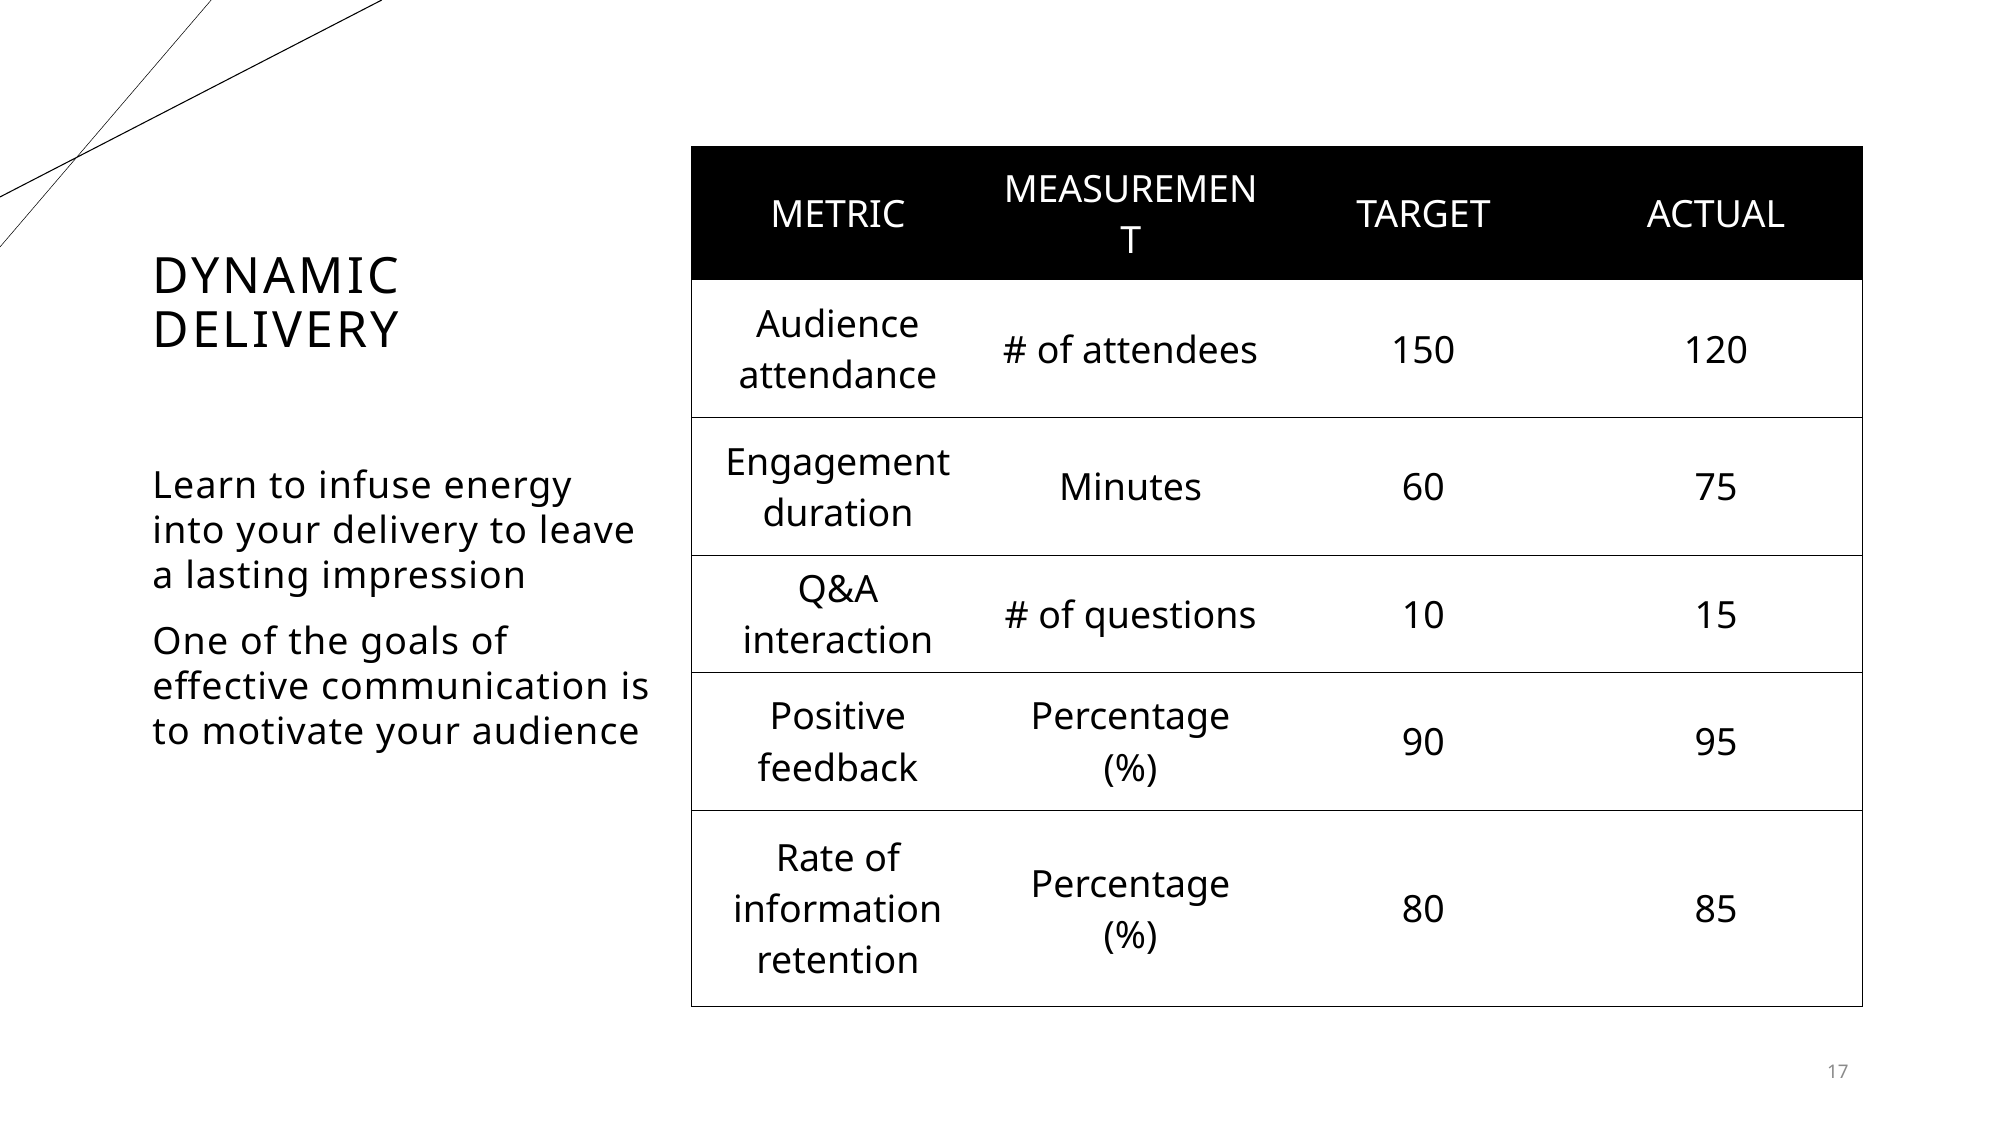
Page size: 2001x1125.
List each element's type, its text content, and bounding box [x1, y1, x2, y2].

table_cell 95 [1570, 673, 1862, 810]
table_cell Q&A interaction [692, 556, 984, 672]
list Learn to infuse energy into your delivery to leave a lasting impression One of the goals of effective communication is to motivate your audience [137, 461, 671, 993]
table_cell 85 [1570, 811, 1862, 1006]
table_cell 60 [1277, 418, 1570, 555]
table_cell Percentage (%) [984, 673, 1277, 810]
slide_number 17 [1701, 1042, 1864, 1103]
table_header ACTUAL [1570, 147, 1862, 279]
table_cell 15 [1570, 556, 1862, 672]
table_cell 150 [1277, 280, 1570, 417]
table_cell Positive feedback [692, 673, 984, 810]
table_cell 120 [1570, 280, 1862, 417]
table_header TARGET [1277, 147, 1570, 279]
table_cell # of questions [984, 556, 1277, 672]
table_cell 90 [1277, 673, 1570, 810]
table_cell Rate of information retention [692, 811, 984, 1006]
table_cell 80 [1277, 811, 1570, 1006]
table_cell # of attendees [984, 280, 1277, 417]
table_header MEASUREMENT [984, 147, 1277, 279]
table_cell Audience attendance [692, 280, 984, 417]
title Dynamic delivery [137, 146, 671, 461]
table_cell 10 [1277, 556, 1570, 672]
table_cell Minutes [984, 418, 1277, 555]
table_cell 75 [1570, 418, 1862, 555]
table_header METRIC [692, 147, 984, 279]
table_cell Percentage (%) [984, 811, 1277, 1006]
table_cell Engagement duration [692, 418, 984, 555]
